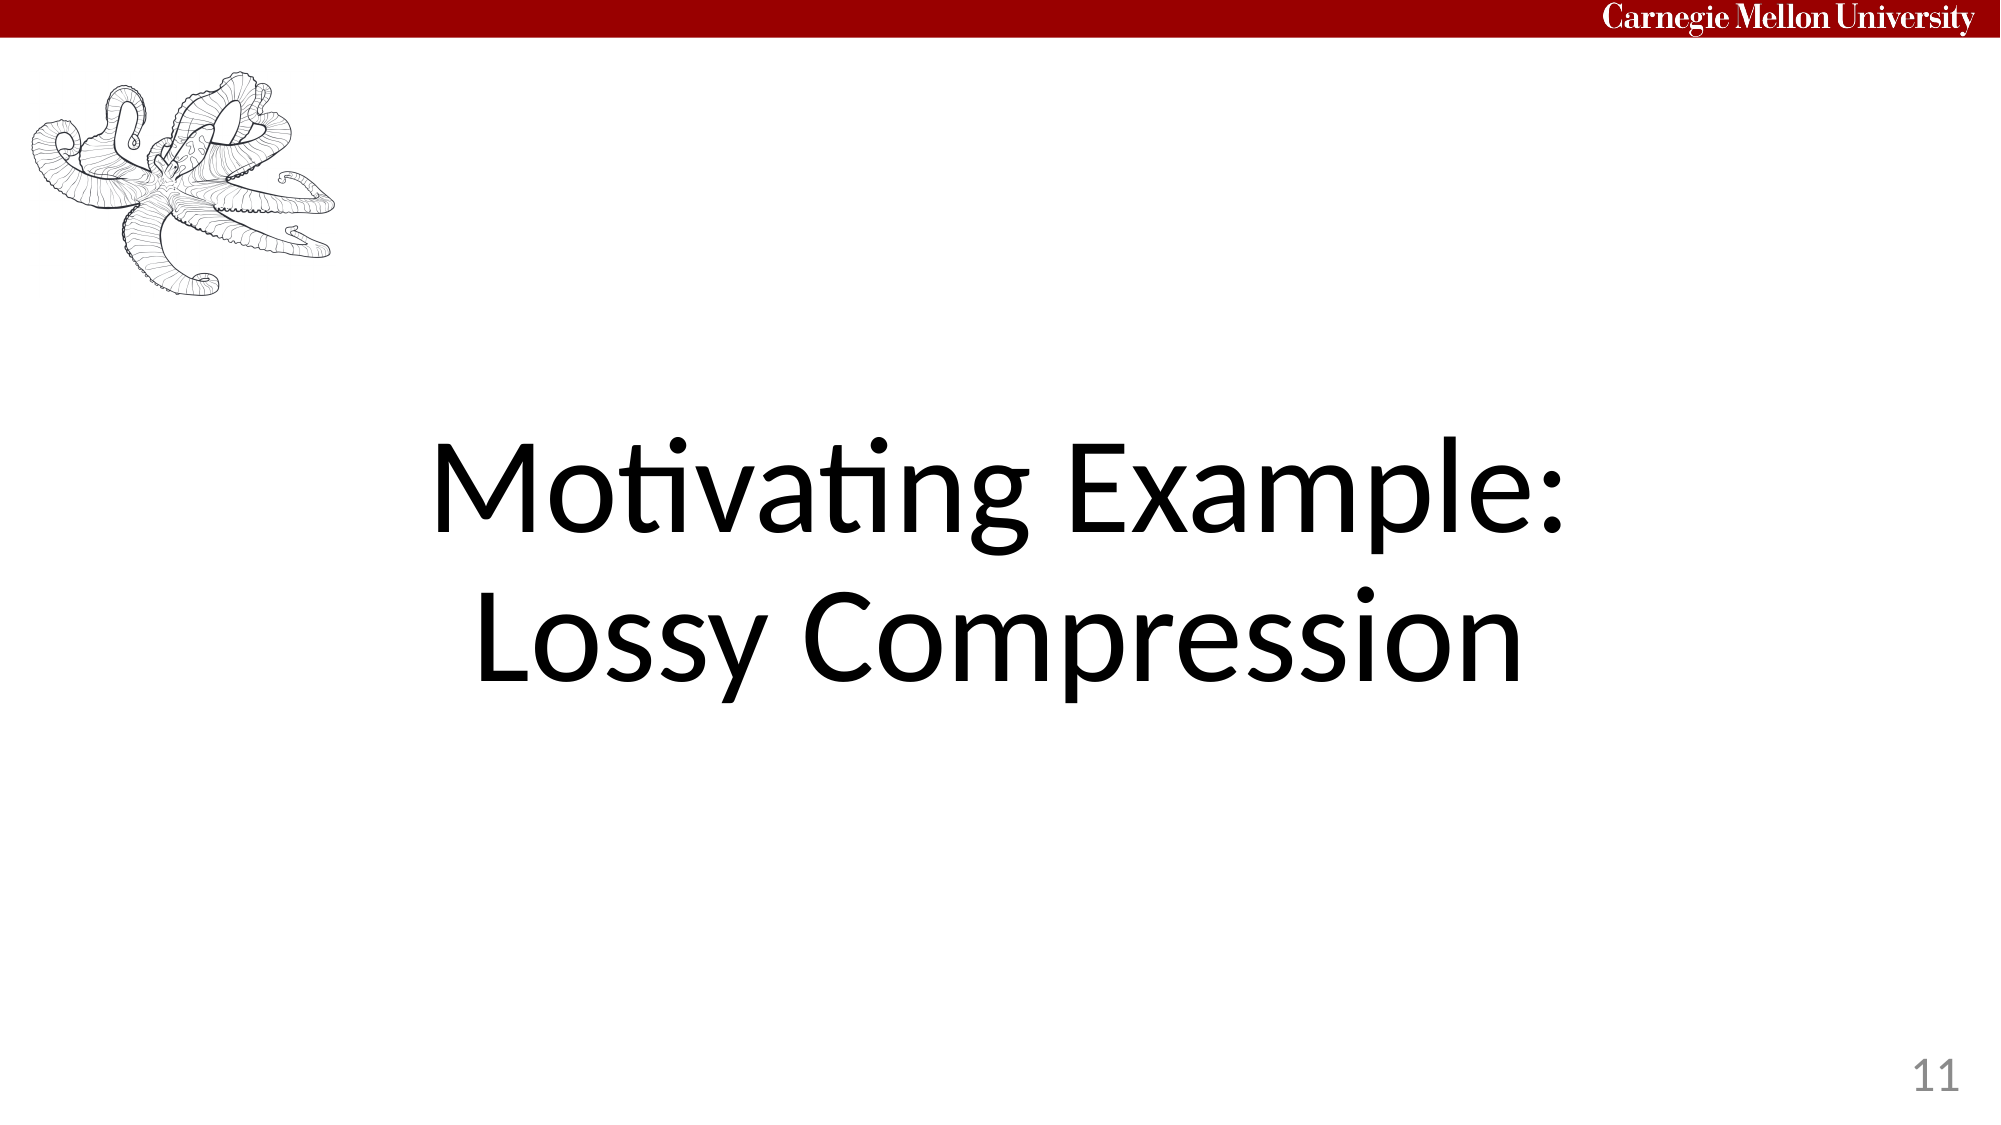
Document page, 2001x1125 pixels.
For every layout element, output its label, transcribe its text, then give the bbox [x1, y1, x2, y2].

slide_number 11 [1813, 1041, 1976, 1102]
picture [29, 71, 336, 298]
title Motivating Example: Lossy Compression [62, 405, 1938, 720]
